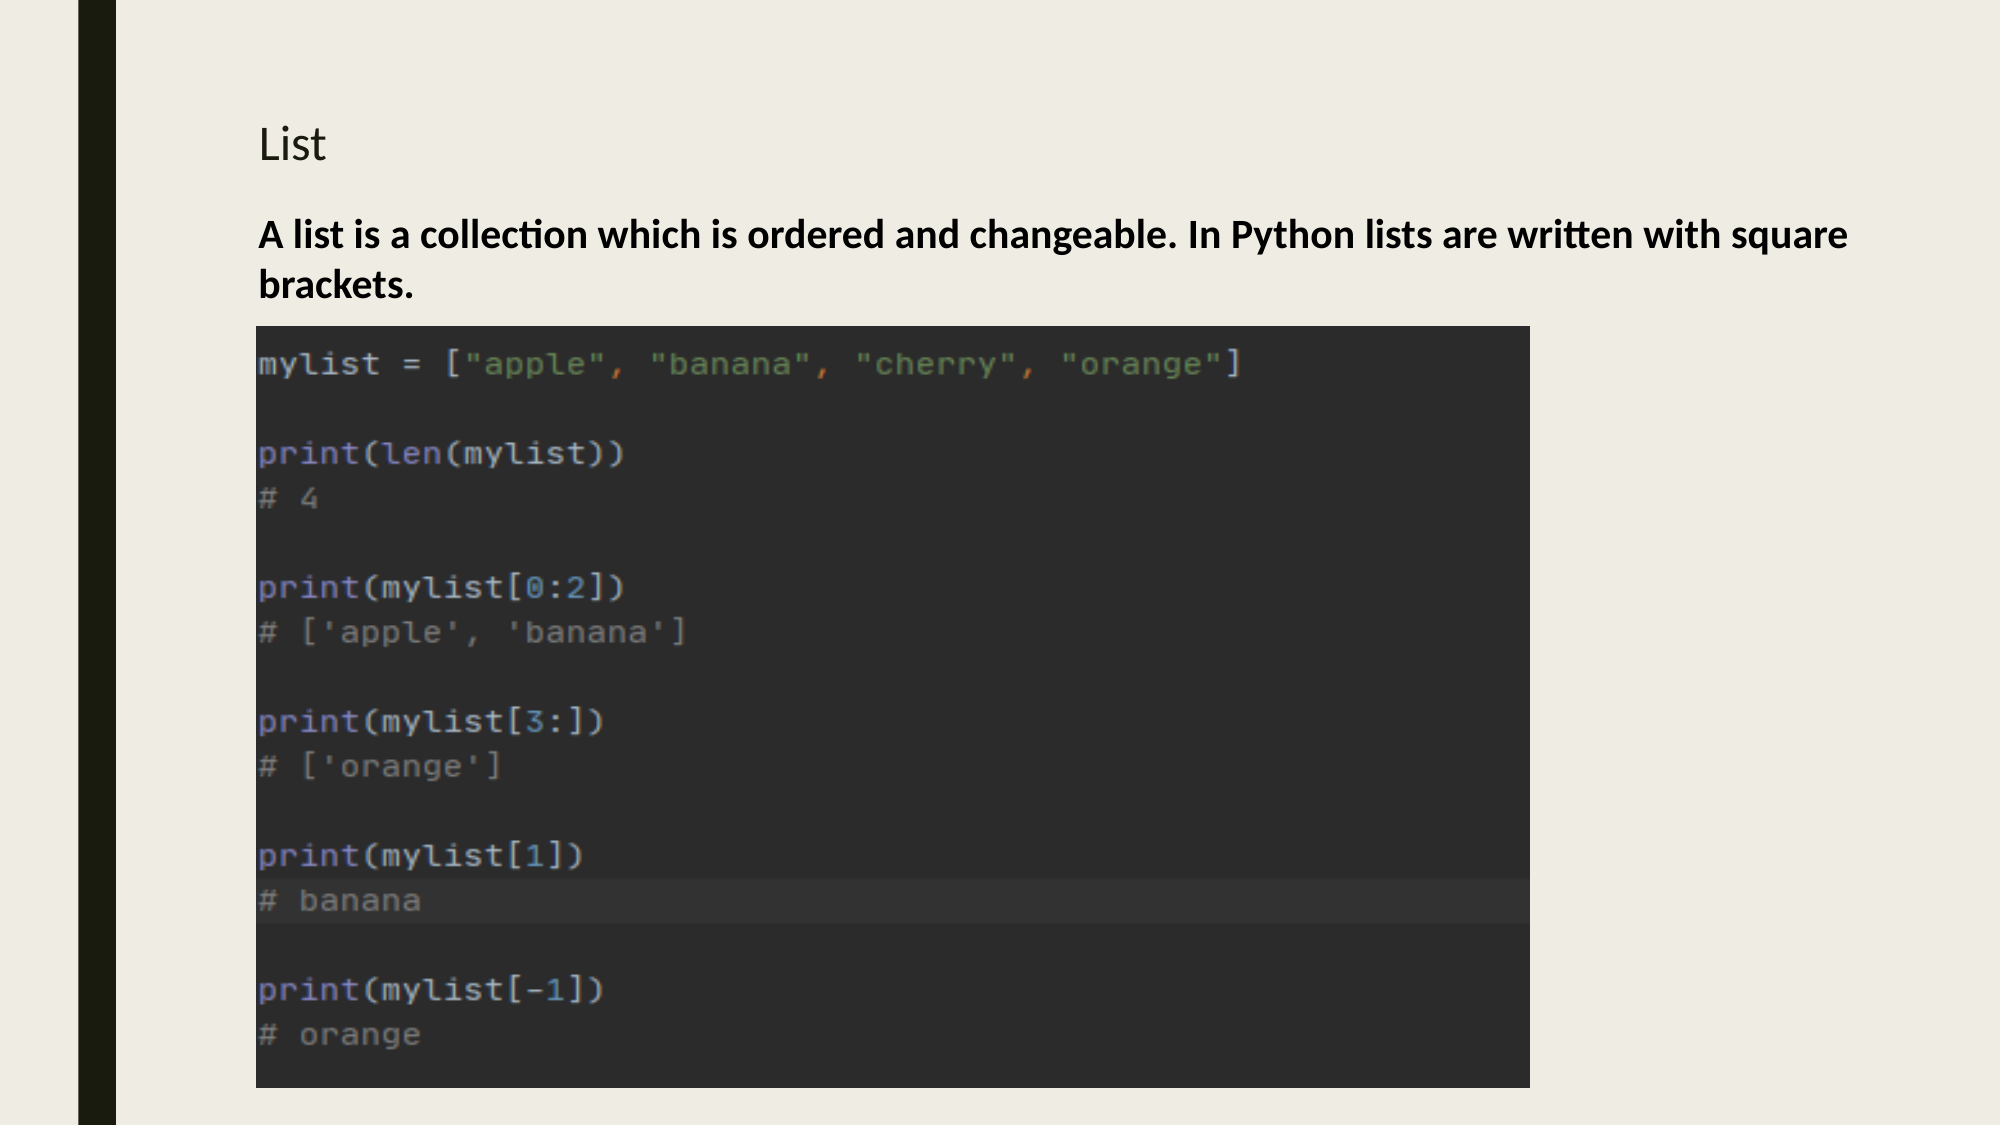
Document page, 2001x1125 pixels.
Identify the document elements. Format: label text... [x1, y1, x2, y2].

picture [256, 326, 1530, 1088]
text_box A list is a collection which is ordered and changeable. In Python lists are written with square brackets. [243, 199, 1868, 315]
title List [243, 110, 1819, 199]
